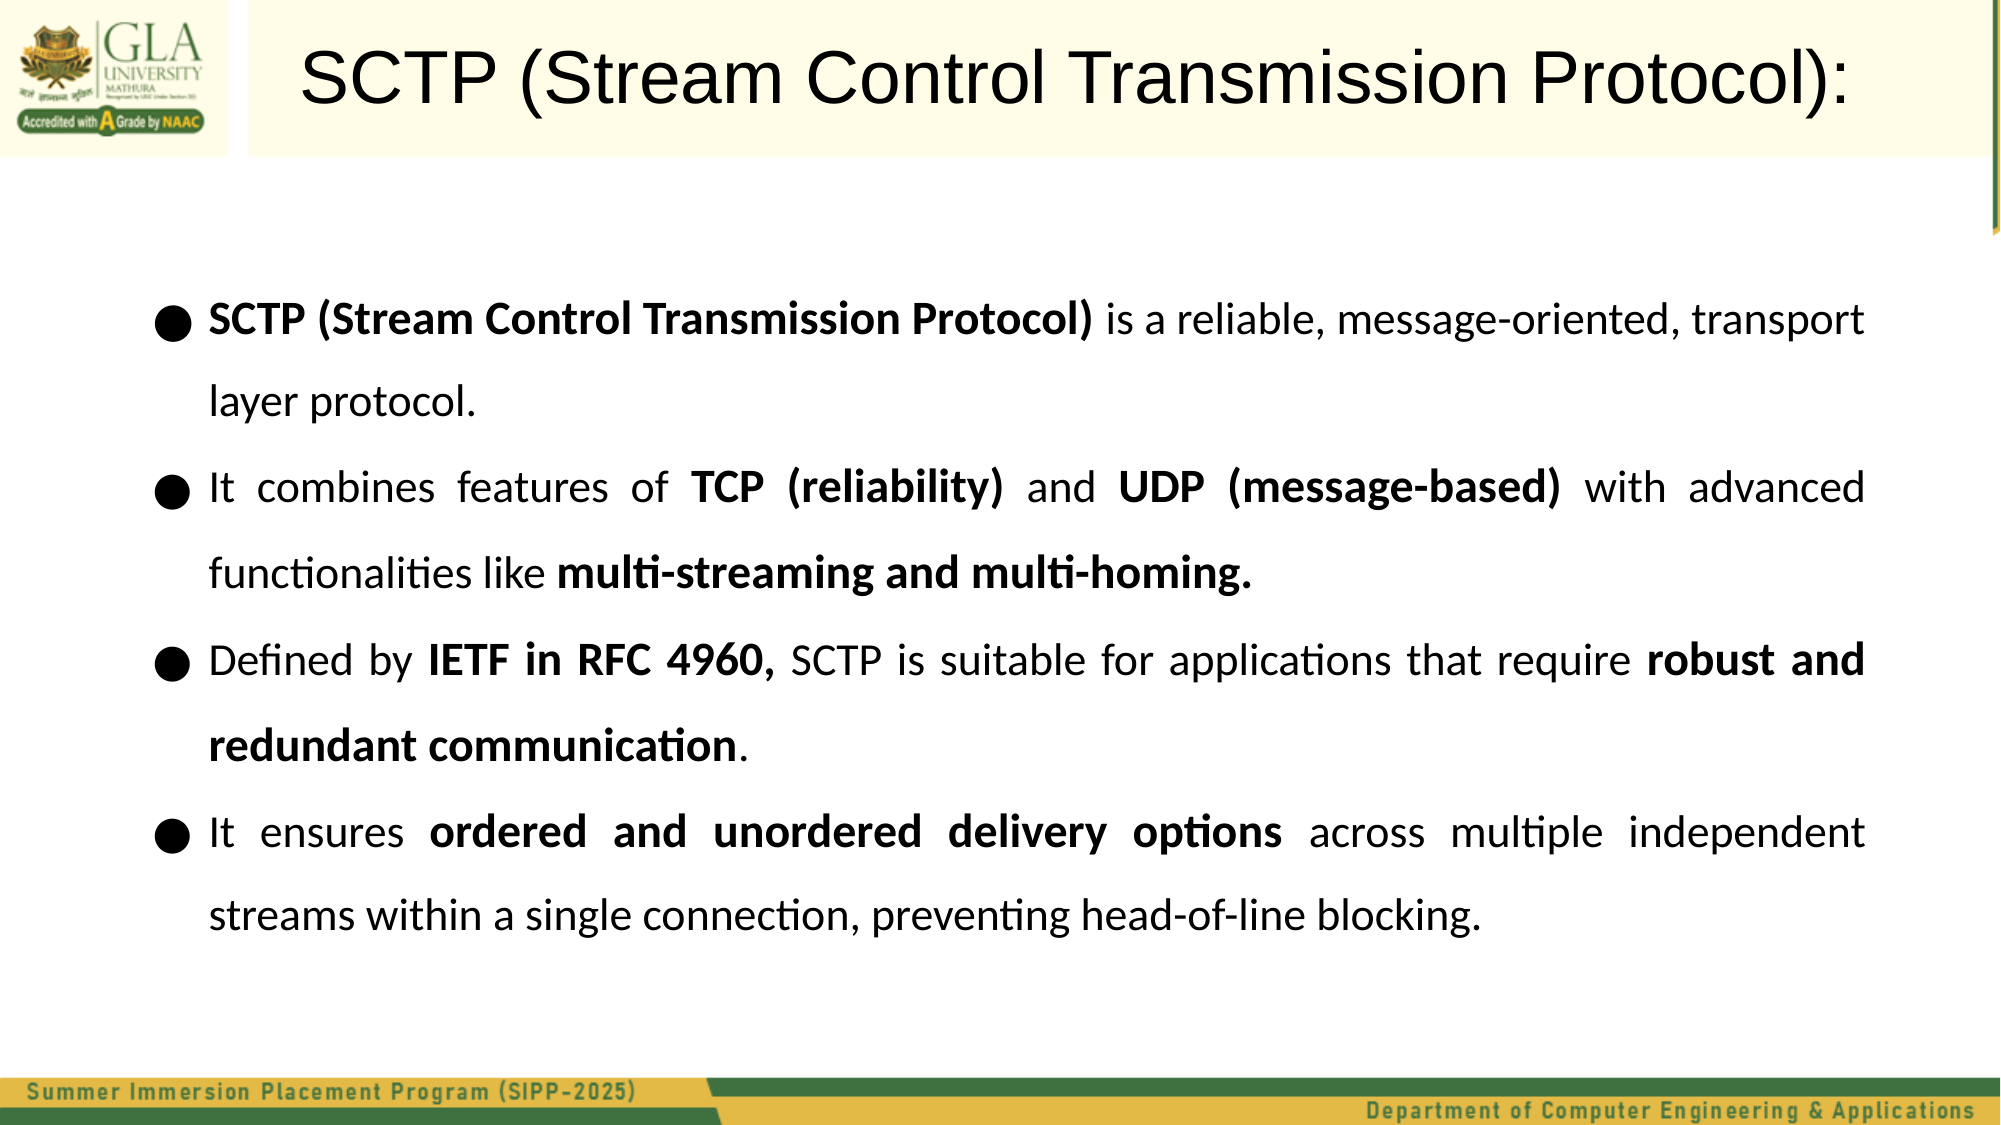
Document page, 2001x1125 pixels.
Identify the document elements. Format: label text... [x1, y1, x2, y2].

picture [0, 0, 2001, 1125]
text_box SCTP (Stream Control Transmission Protocol) is a reliable, message-oriented, transport layer protocol. It combines features of TCP (reliability) and UDP (message-based) with advanced functionalities like multi-streaming and multi-homing. Defined by IETF in RFC 4960, SCTP is suitable for applications that require robust and redundant communication. It ensures ordered and unordered delivery options across multiple independent streams within a single connection, preventing head-of-line blocking. [118, 249, 1882, 947]
text_box SCTP (Stream Control Transmission Protocol): [284, 21, 1959, 127]
